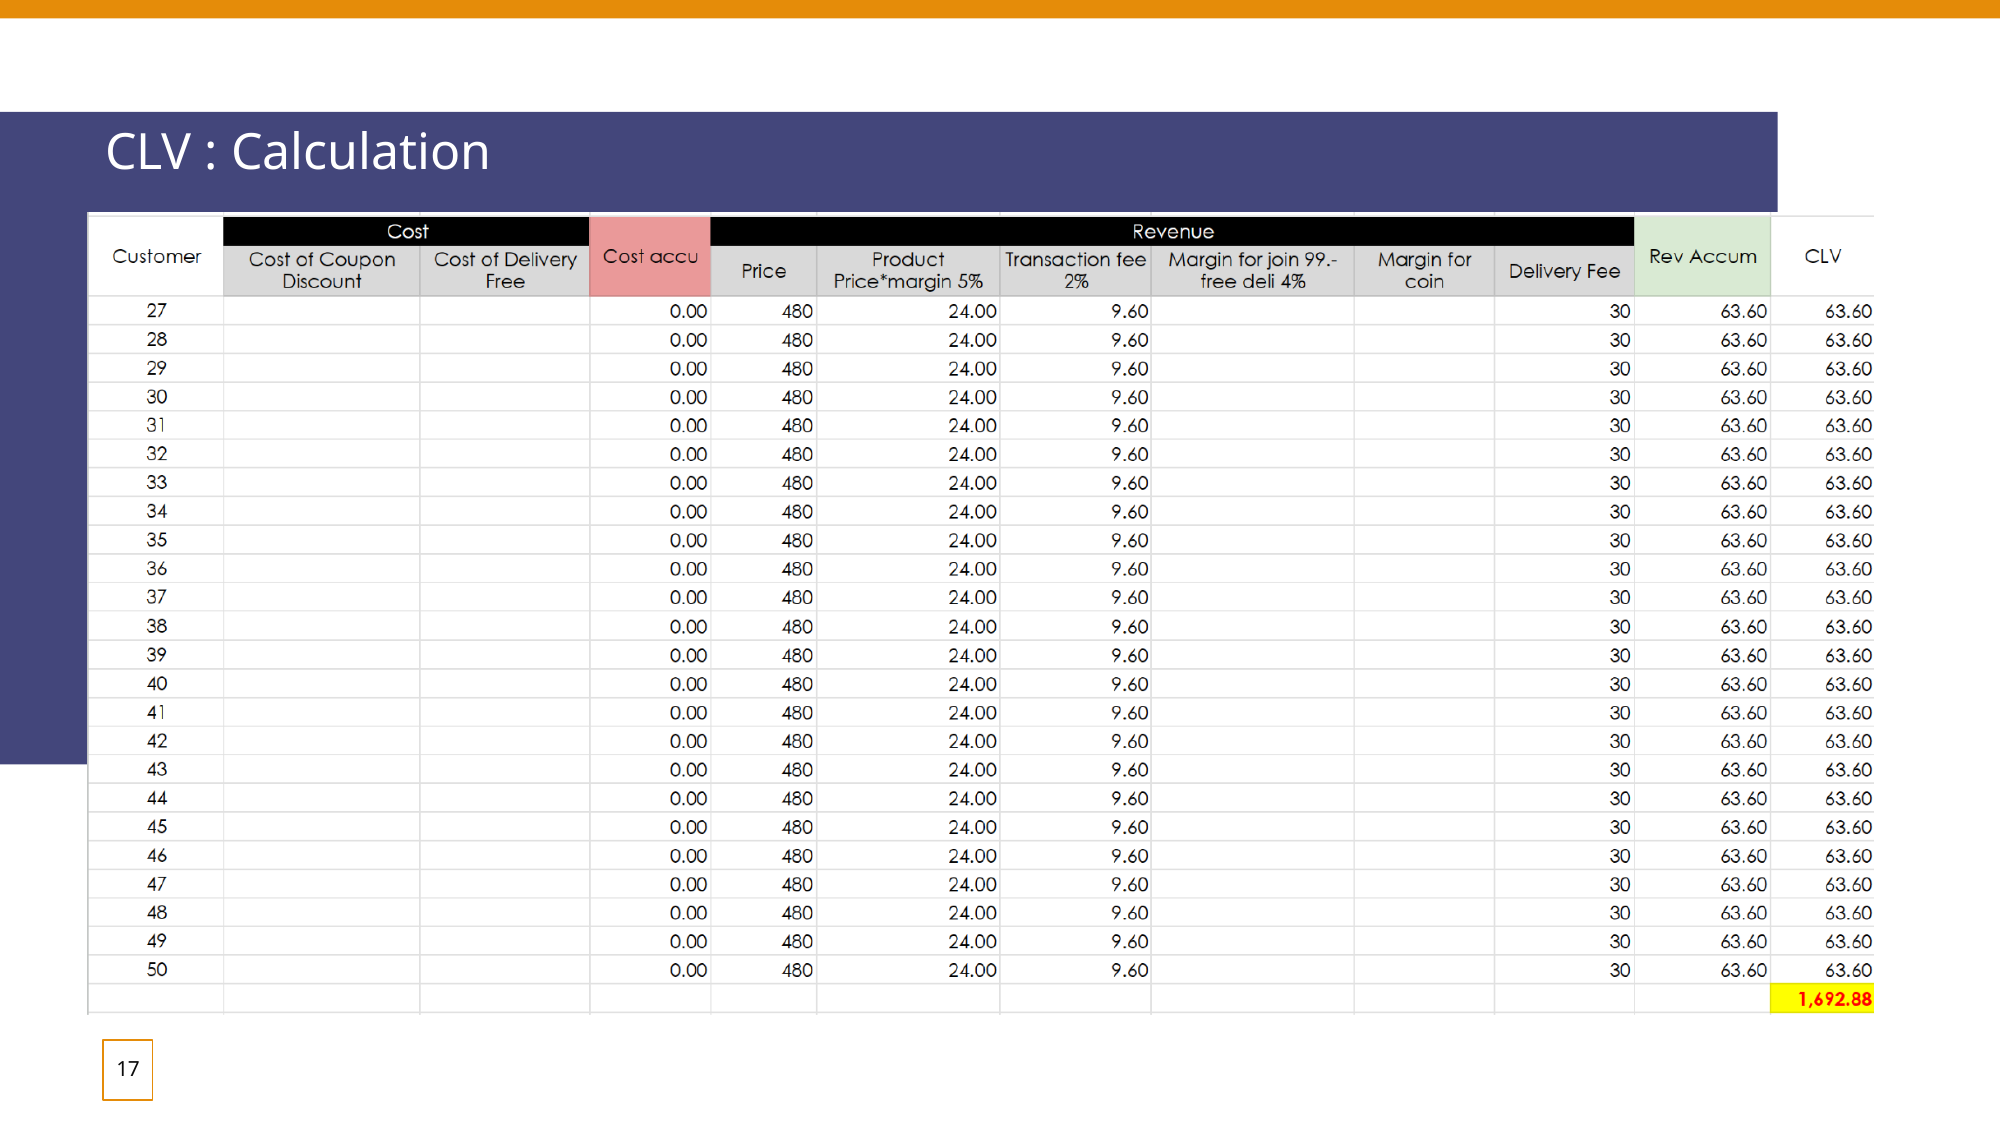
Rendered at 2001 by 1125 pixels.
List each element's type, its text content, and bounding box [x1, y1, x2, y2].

picture [0, 0, 1367, 76]
picture [87, 212, 1875, 1016]
list CLV : Calculation [0, 111, 1778, 765]
slide_number ‹#› [102, 1039, 153, 1101]
